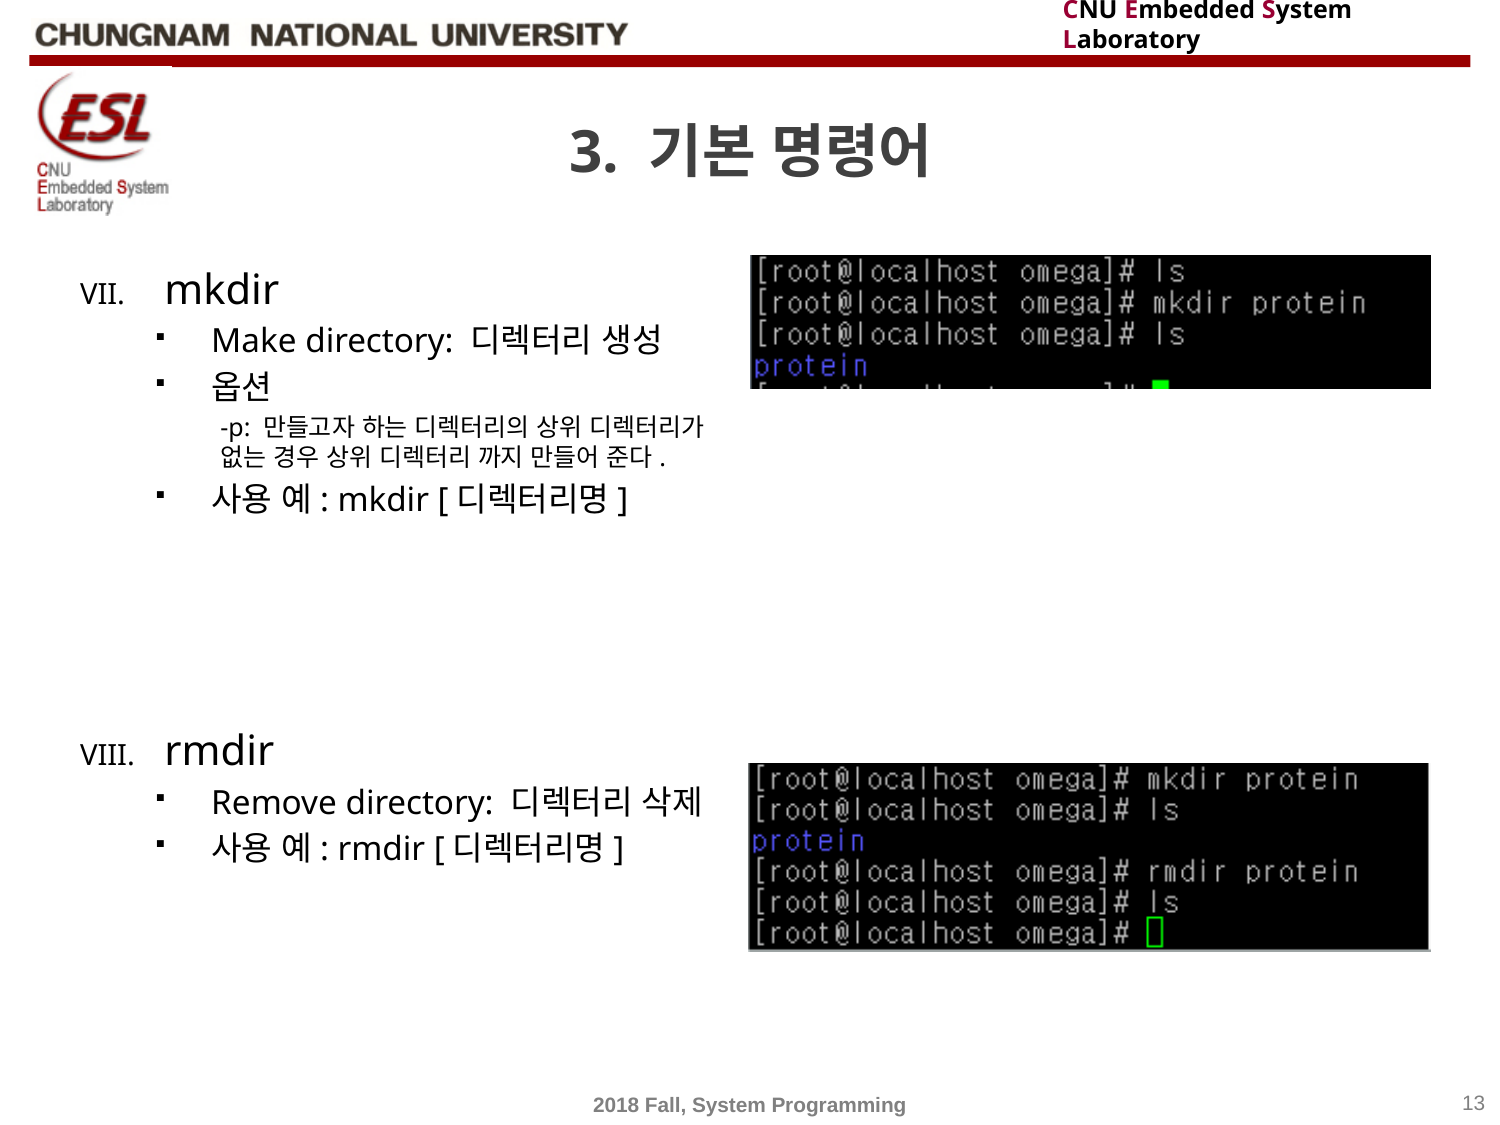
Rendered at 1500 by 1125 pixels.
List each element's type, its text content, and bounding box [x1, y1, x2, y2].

title 3. 기본 명령어 [31, 90, 1471, 209]
footer 2018 Fall, System Programming [0, 1082, 1500, 1125]
picture [747, 763, 1431, 953]
picture [22, 66, 172, 216]
picture [31, 18, 634, 52]
picture [749, 255, 1431, 389]
list mkdir Make directory: 디렉터리 생성 옵션 -p: 만들고자 하는 디렉터리의 상위 디렉터리가 없는 경우 상위 디렉터리 까지 만들어 준다. 사용 예: mkdir [디렉터리명] rmdir Remove directory: 디렉터리 삭제 사용 예: rmdir [디렉터리명] [64, 255, 732, 1047]
